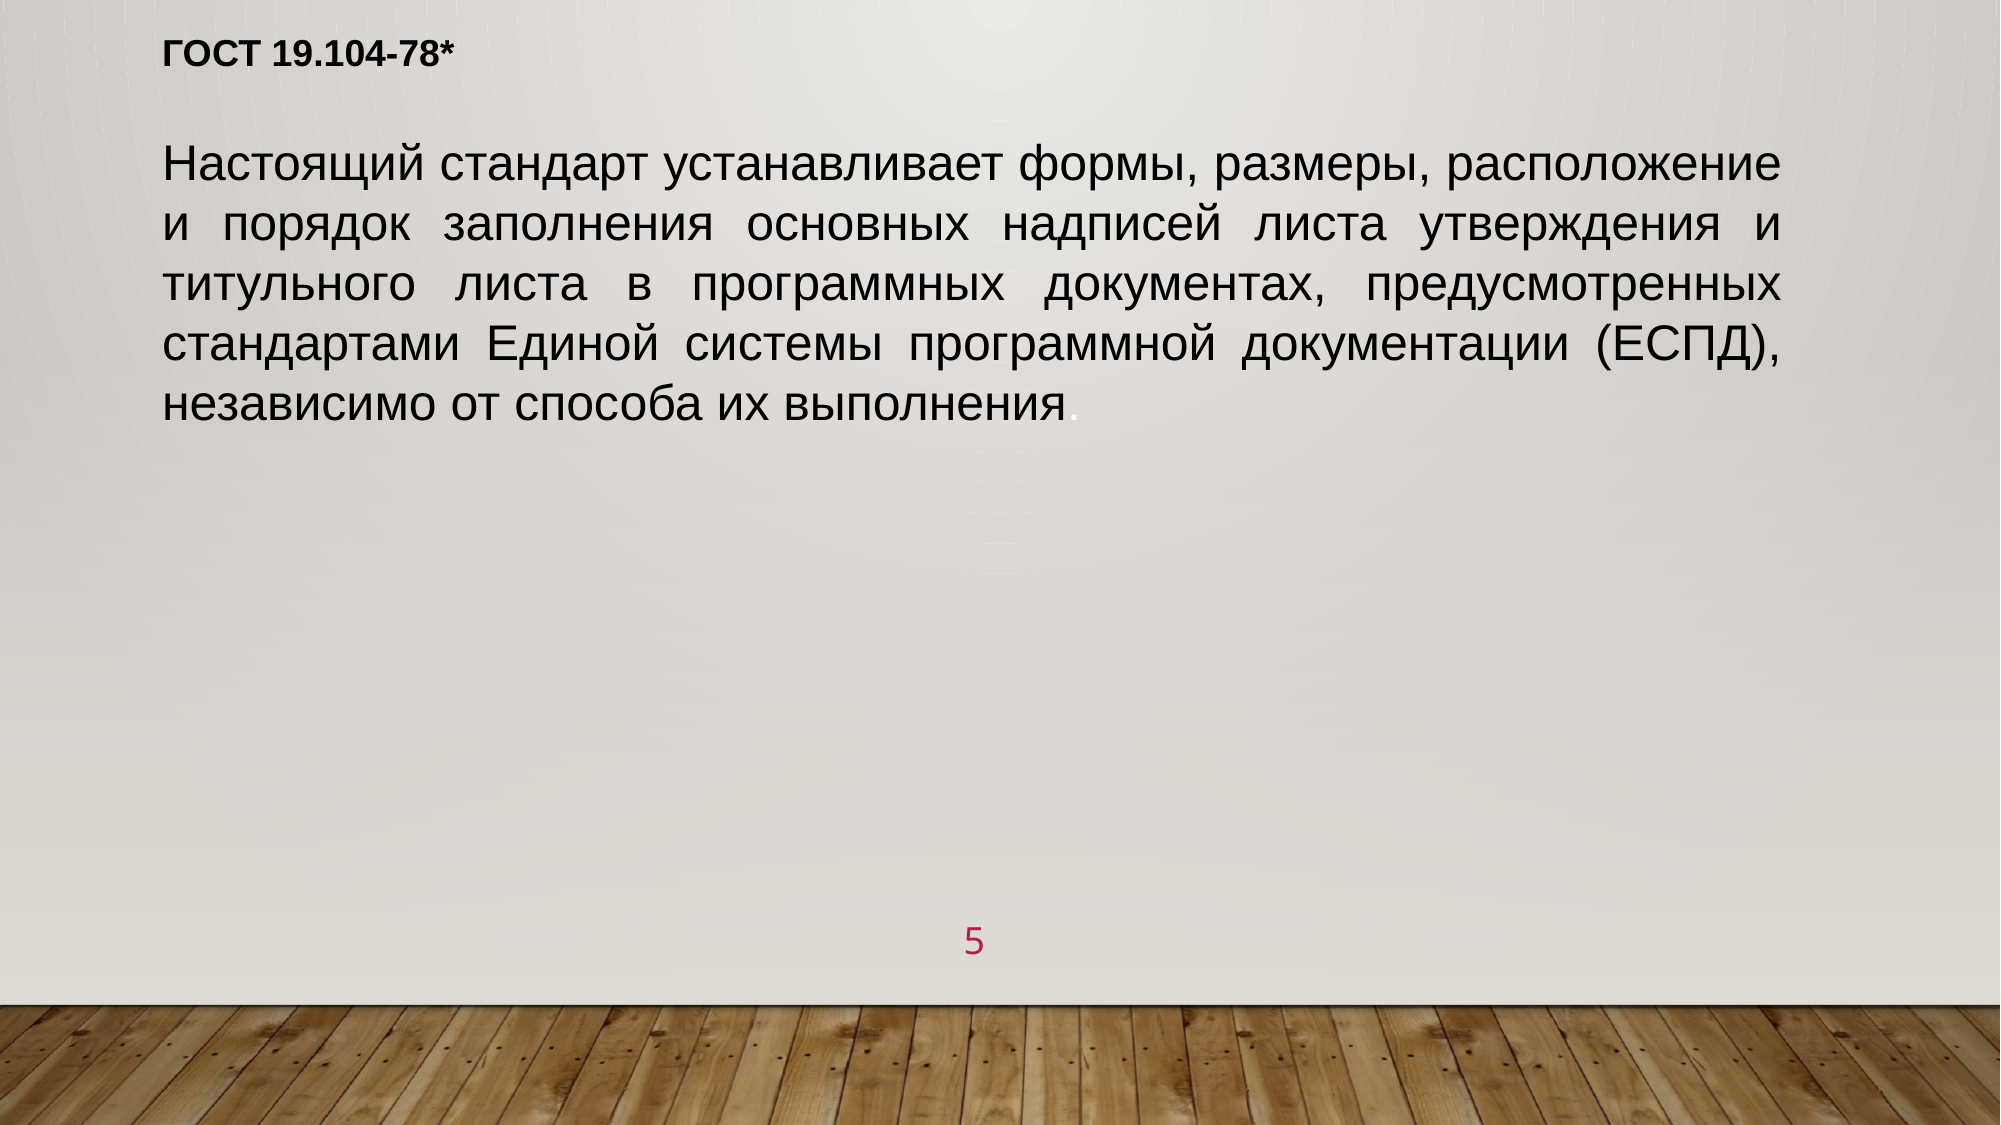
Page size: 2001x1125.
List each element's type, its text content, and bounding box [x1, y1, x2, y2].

text_box Настоящий стандарт устанавливает формы, размеры, расположение и порядок заполнения основных надписей листа утверждения и титульного листа в программных документах, предусмотренных стандартами Единой системы программной документации (ЕСПД), независимо от способа их выполнения. [147, 123, 1797, 438]
picture [0, 1005, 2000, 1125]
text_box ГОСТ 19.104-78* [147, 21, 1952, 82]
slide_number 5 [866, 909, 1000, 992]
